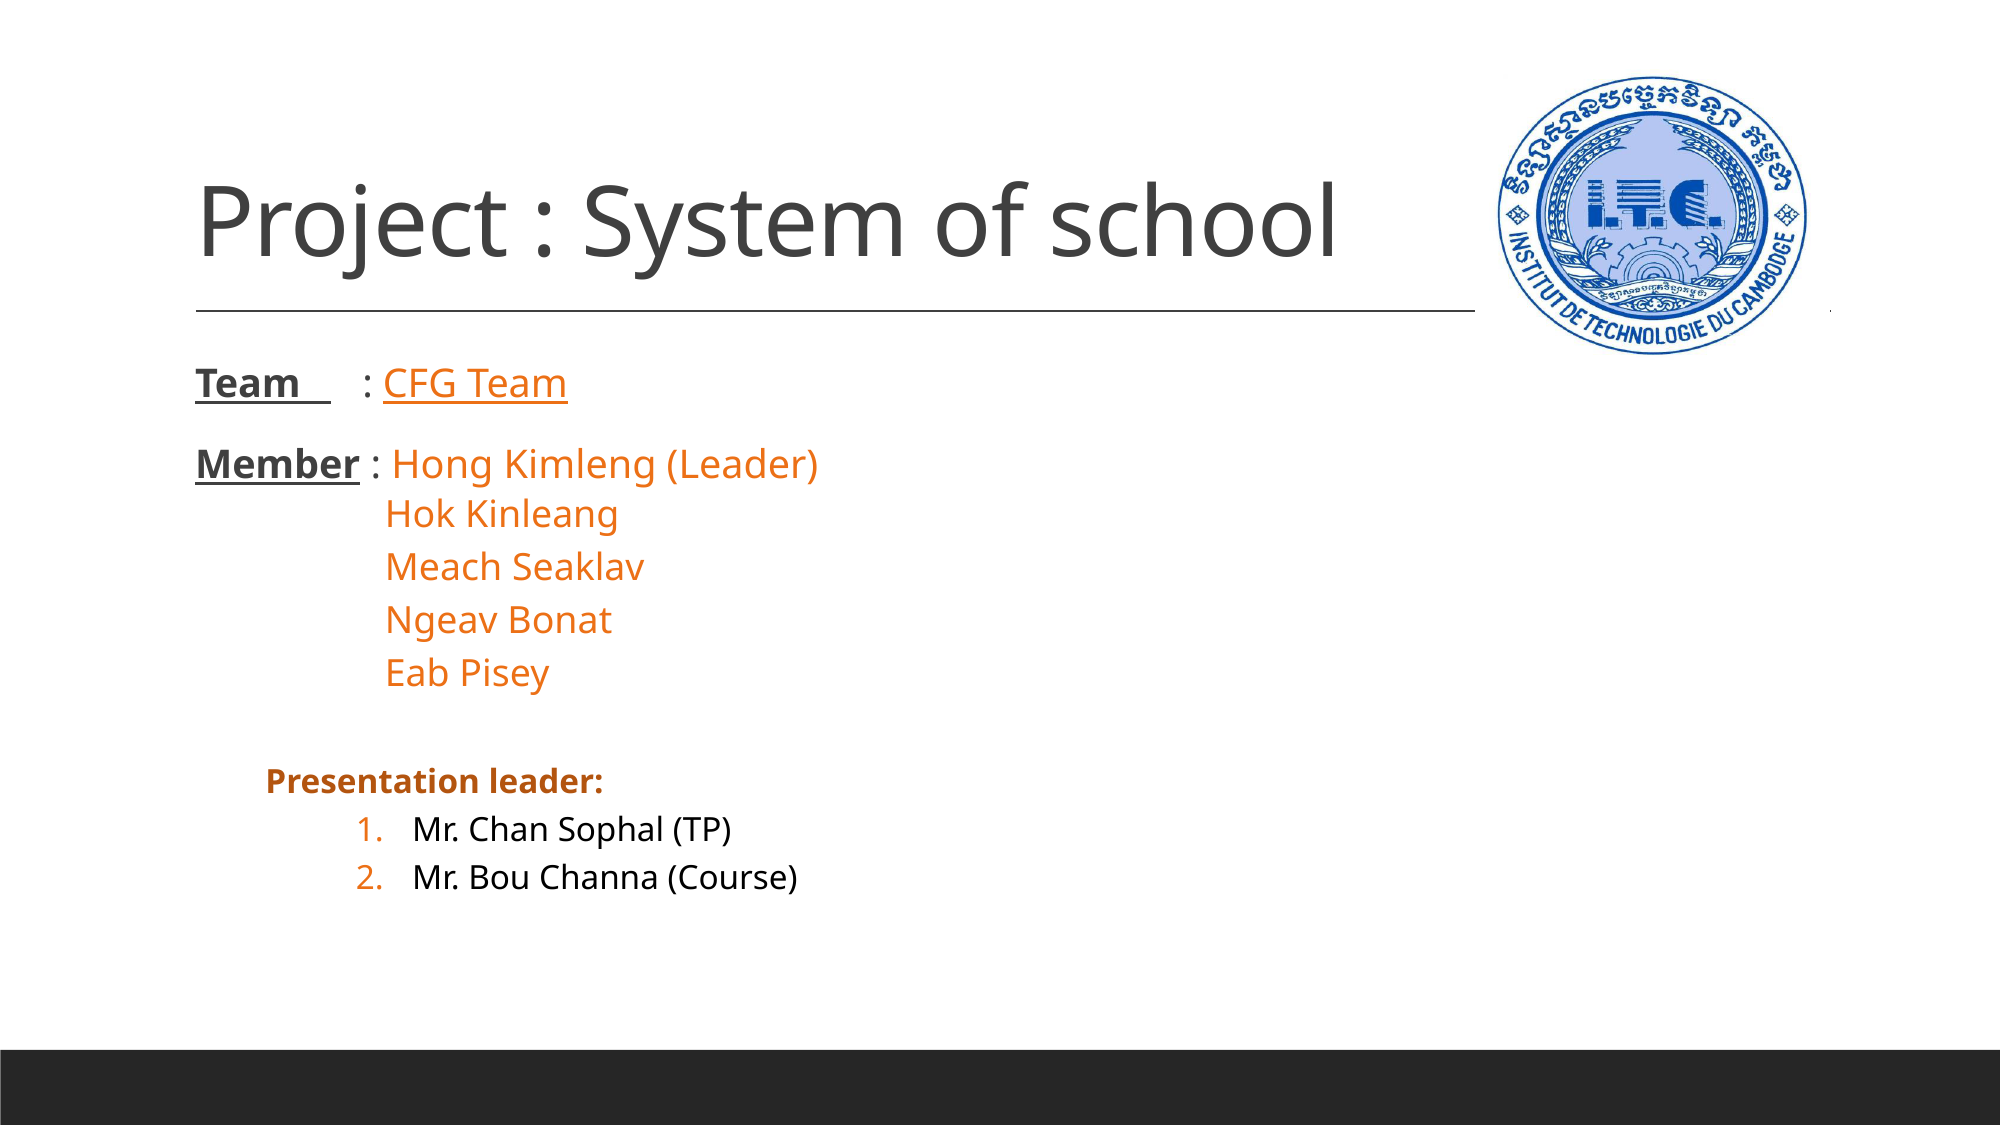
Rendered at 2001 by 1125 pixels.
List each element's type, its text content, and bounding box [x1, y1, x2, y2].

picture [1474, 65, 1831, 366]
list Team : CFG Team Member : Hong Kimleng (Leader) Hok Kinleang Meach Seaklav Ngeav Bonat Eab Pisey Presentation leader: Mr. Chan Sophal (TP) Mr. Bou Channa (Course) [180, 345, 1830, 963]
title Project : System of school [180, 47, 1830, 285]
